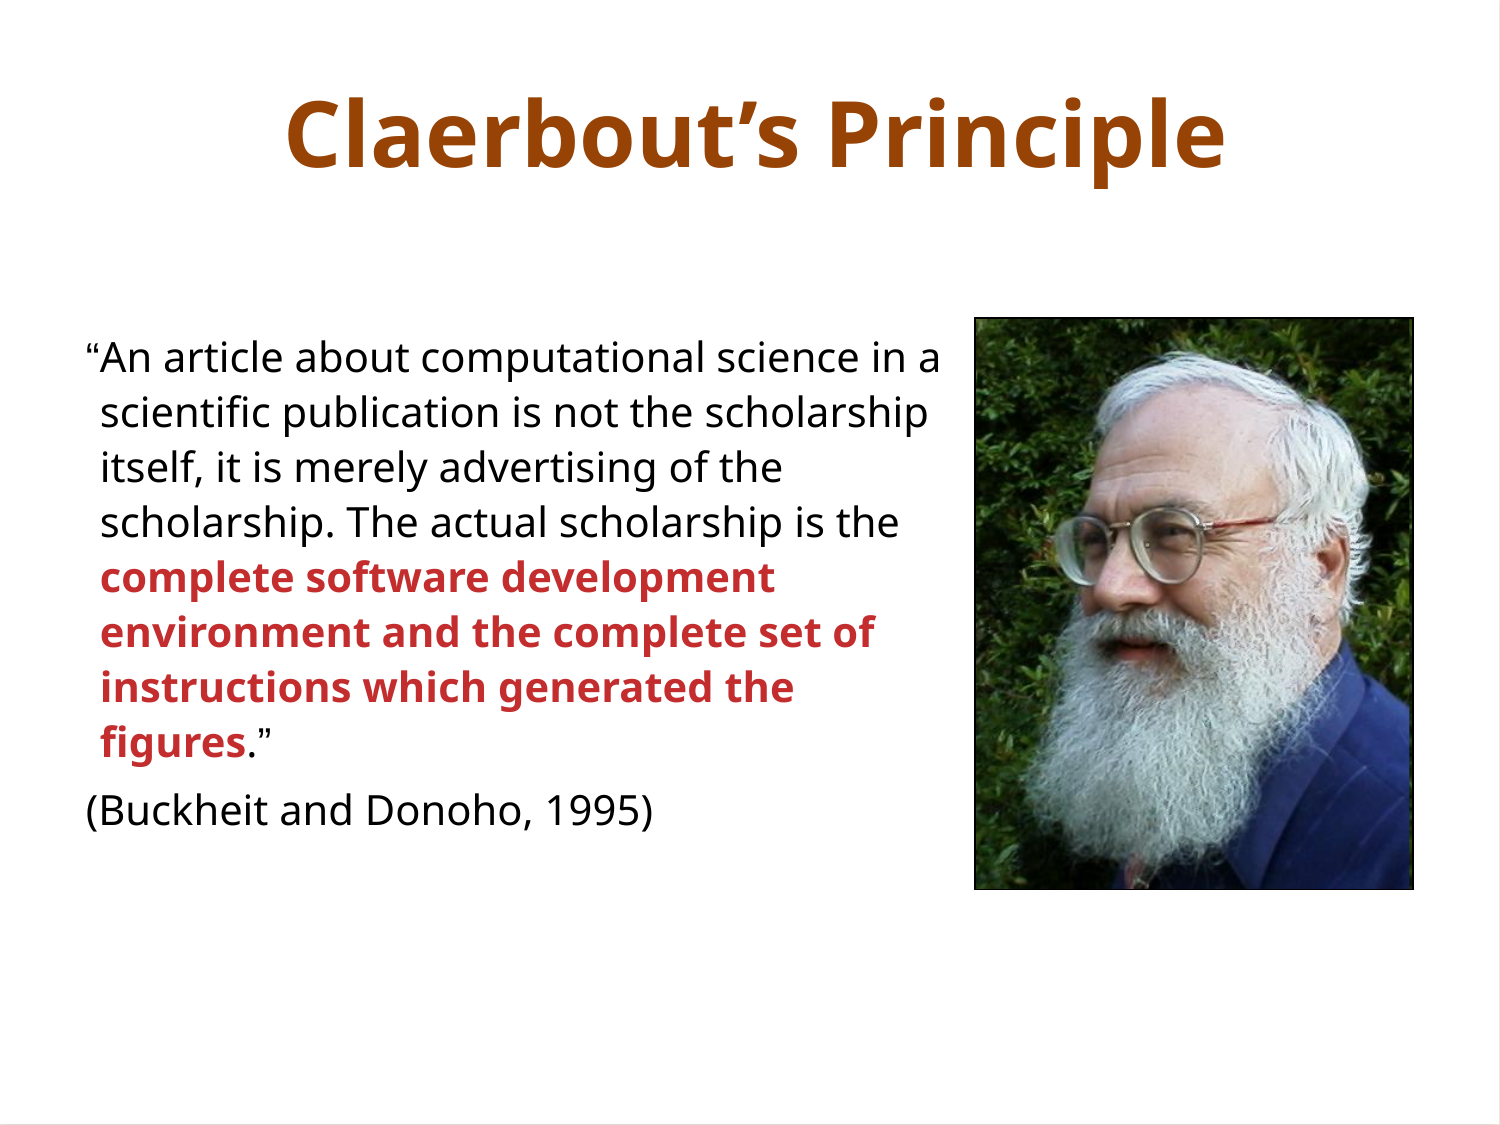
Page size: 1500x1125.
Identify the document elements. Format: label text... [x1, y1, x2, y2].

text_box Claerbout’s Principle [137, 62, 1375, 200]
text_box “An article about computational science in a scientific publication is not the scholarship itself, it is merely advertising of the scholarship. The actual scholarship is the complete software development environment and the complete set of instructions which generated the figures.” (Buckheit and Donoho, 1995) [25, 318, 976, 1125]
picture [975, 318, 1413, 889]
